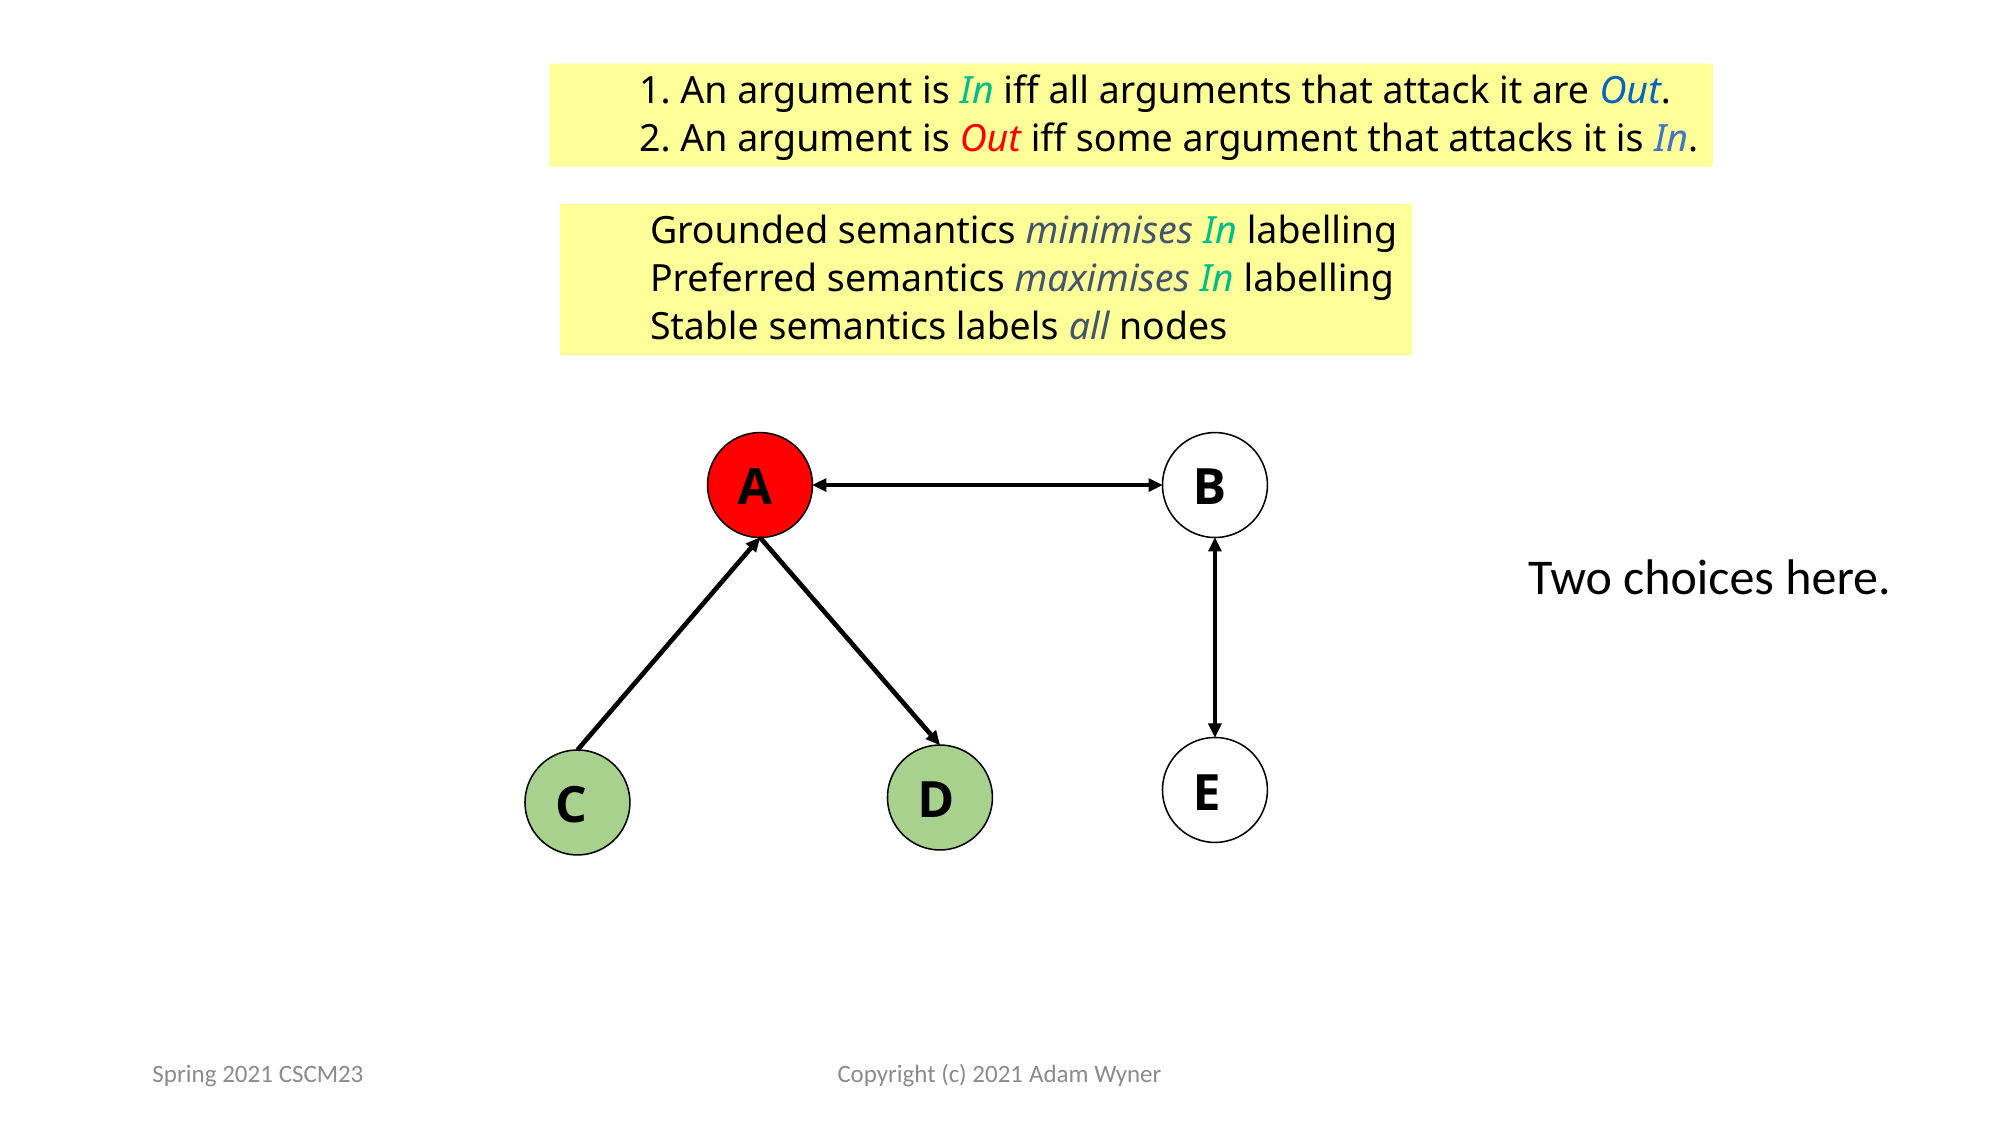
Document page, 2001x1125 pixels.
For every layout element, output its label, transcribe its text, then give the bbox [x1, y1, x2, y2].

text_box C [525, 750, 630, 855]
text_box A [707, 432, 813, 537]
text_box 1. An argument is In iff all arguments that attack it are Out. 2. An argument is Out iff some argument that attacks it is In. [549, 63, 1713, 167]
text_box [577, 537, 761, 750]
text_box B [1162, 432, 1268, 538]
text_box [760, 537, 941, 746]
text_box E [1162, 737, 1268, 843]
text_box D [887, 745, 993, 850]
footer Copyright (c) 2021 Adam Wyner [662, 1042, 1338, 1103]
slide_number Spring 2021 CSCM23 [137, 1042, 588, 1103]
text_box Two choices here. [1513, 537, 1906, 613]
text_box Grounded semantics minimises In labelling Preferred semantics maximises In labelling Stable semantics labels all nodes [560, 203, 1413, 355]
